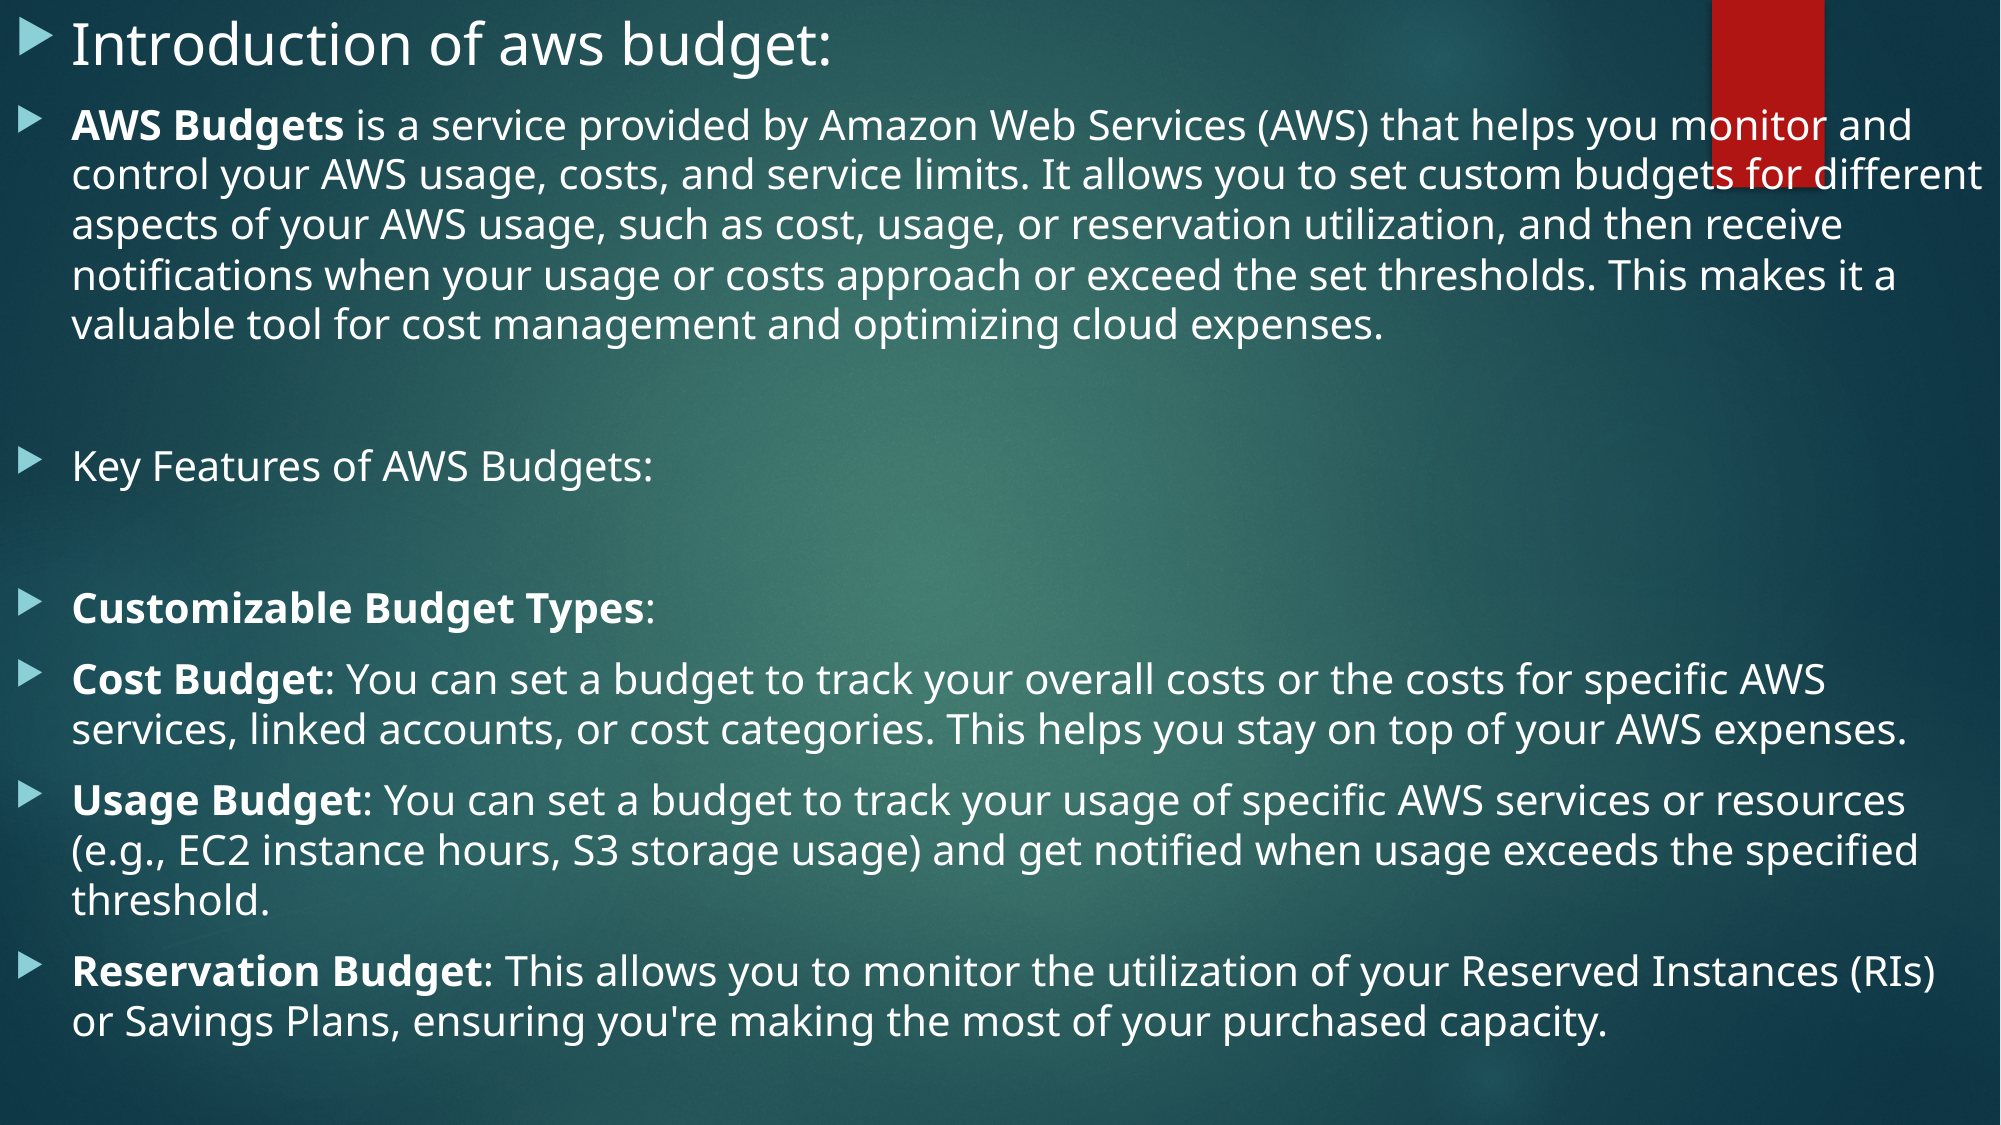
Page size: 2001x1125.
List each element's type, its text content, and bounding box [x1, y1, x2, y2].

list Introduction of aws budget: AWS Budgets is a service provided by Amazon Web Services (AWS) that helps you monitor and control your AWS usage, costs, and service limits. It allows you to set custom budgets for different aspects of your AWS usage, such as cost, usage, or reservation utilization, and then receive notifications when your usage or costs approach or exceed the set thresholds. This makes it a valuable tool for cost management and optimizing cloud expenses. Key Features of AWS Budgets: Customizable Budget Types: Cost Budget: You can set a budget to track your overall costs or the costs for specific AWS services, linked accounts, or cost categories. This helps you stay on top of your AWS expenses. Usage Budget: You can set a budget to track your usage of specific AWS services or resources (e.g., EC2 instance hours, S3 storage usage) and get notified when usage exceeds the specified threshold. Reservation Budget: This allows you to monitor the utilization of your Reserved Instances (RIs) or Savings Plans, ensuring you're making the most of your purchased capacity. [0, 0, 2000, 1125]
